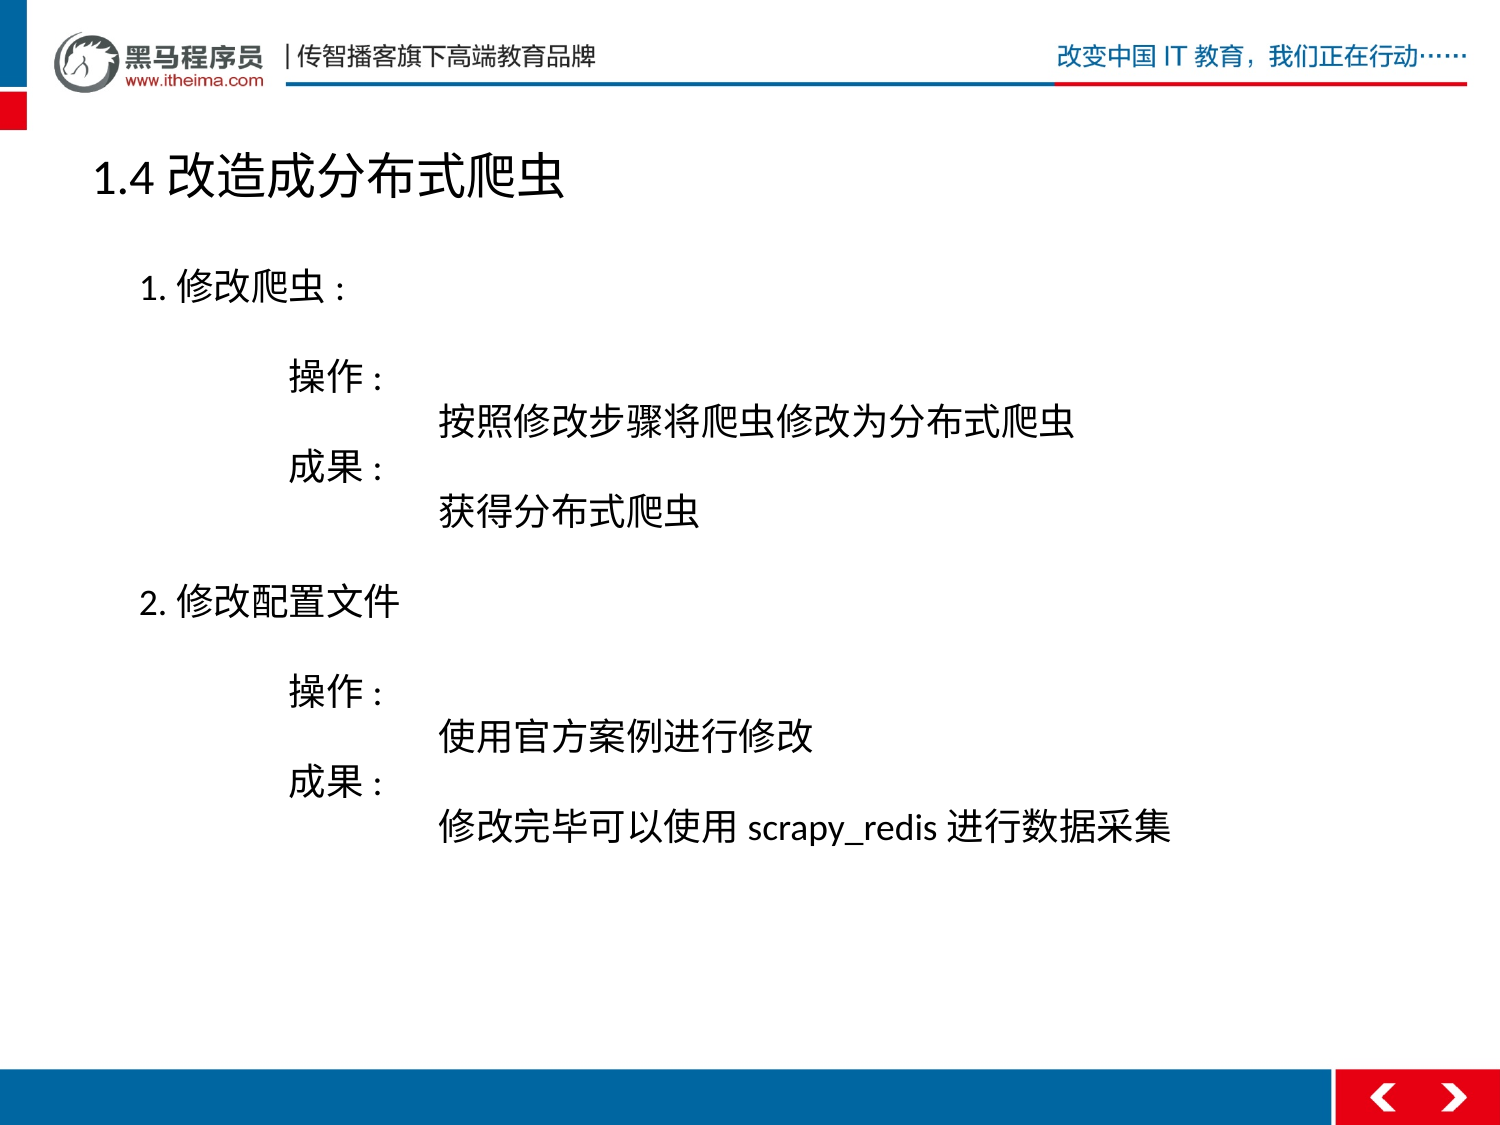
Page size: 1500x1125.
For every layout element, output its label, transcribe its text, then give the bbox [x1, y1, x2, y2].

text_box 1.4改造成分布式爬虫 [76, 137, 1427, 212]
text_box 1.修改爬虫: 操作: 按照修改步骤将爬虫修改为分布式爬虫 成果: 获得分布式爬虫 2.修改配置文件 操作: 使用官方案例进行修改 成果: 修改完毕可以使用scrapy_redis进行数据采集 [123, 255, 1365, 856]
picture [0, 0, 1500, 1125]
